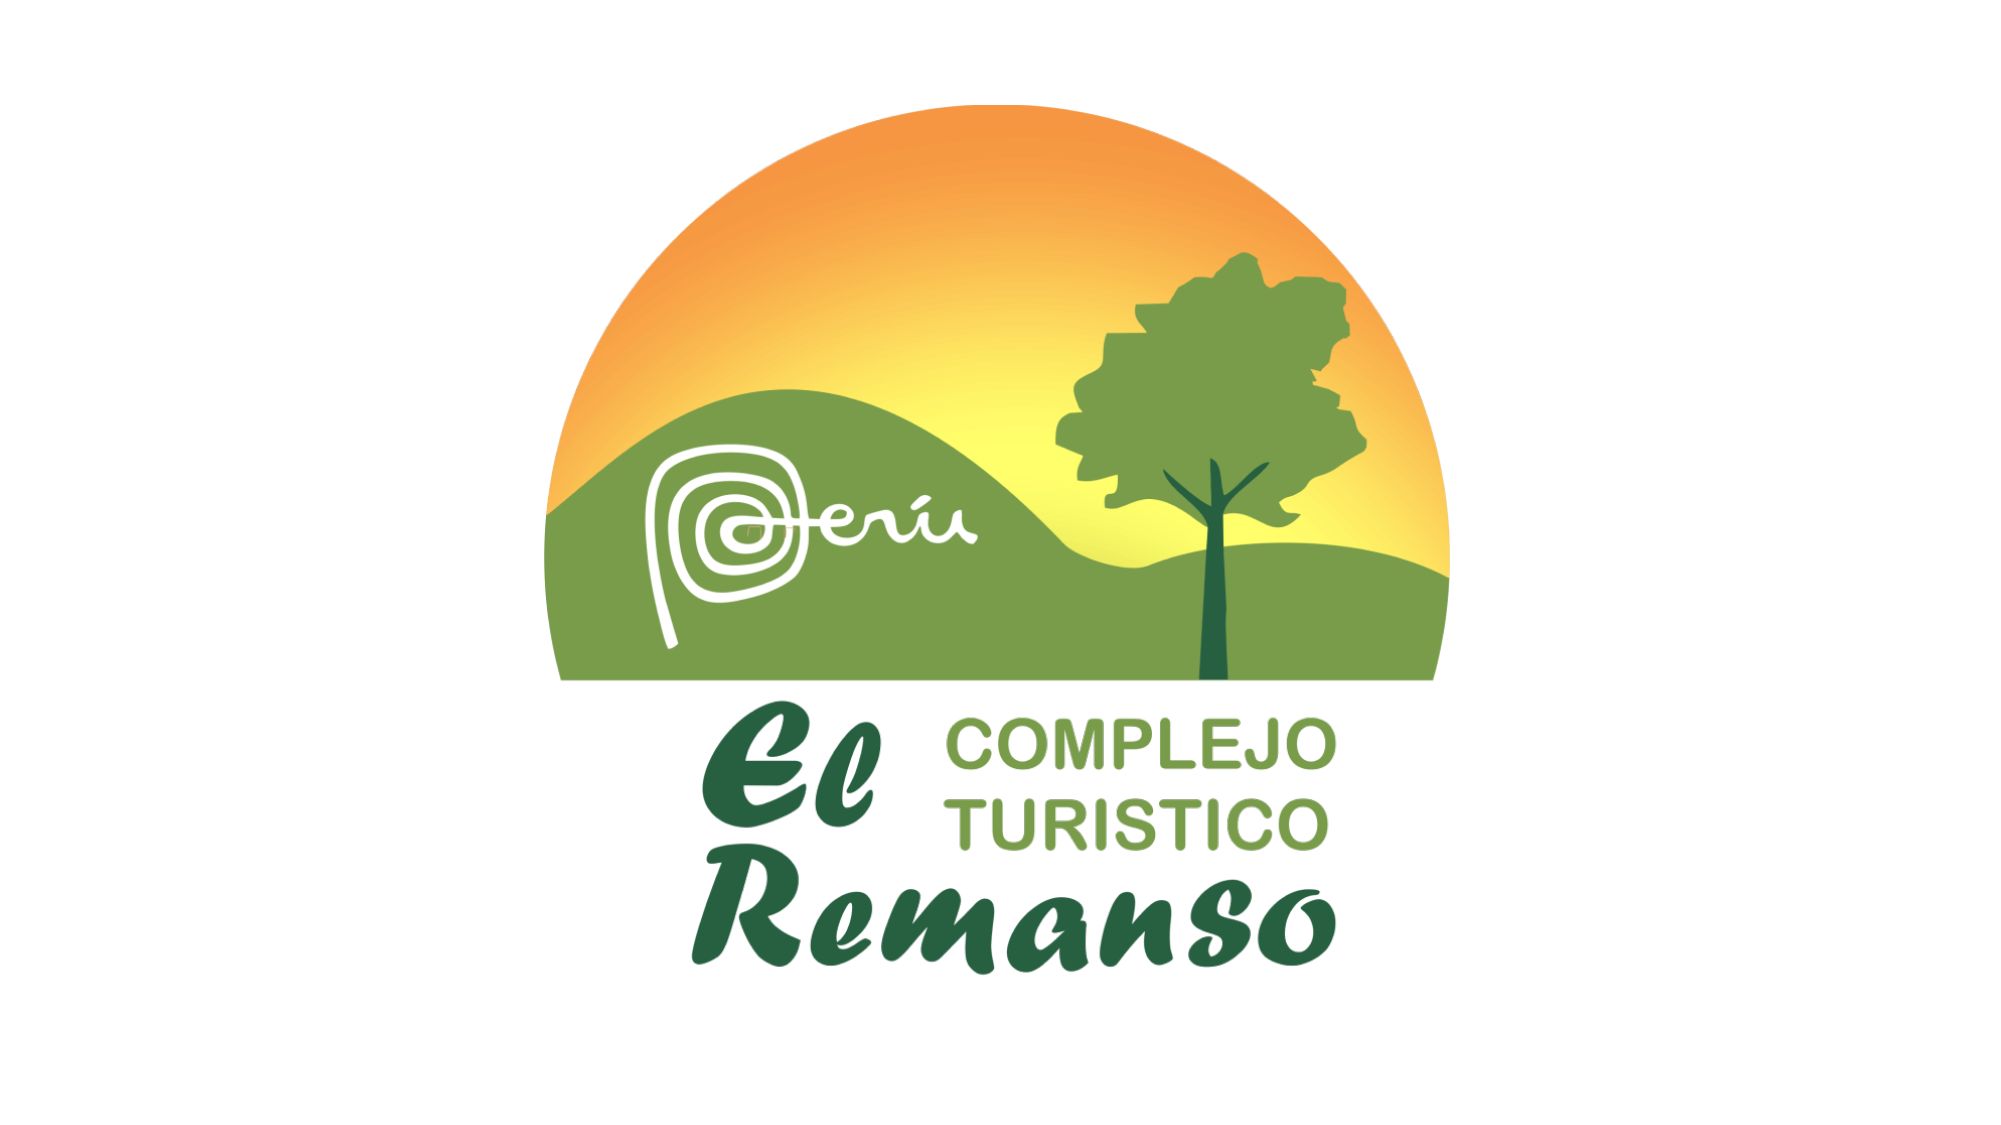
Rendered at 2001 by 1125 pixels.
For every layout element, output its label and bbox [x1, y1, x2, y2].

picture [544, 105, 1456, 1020]
